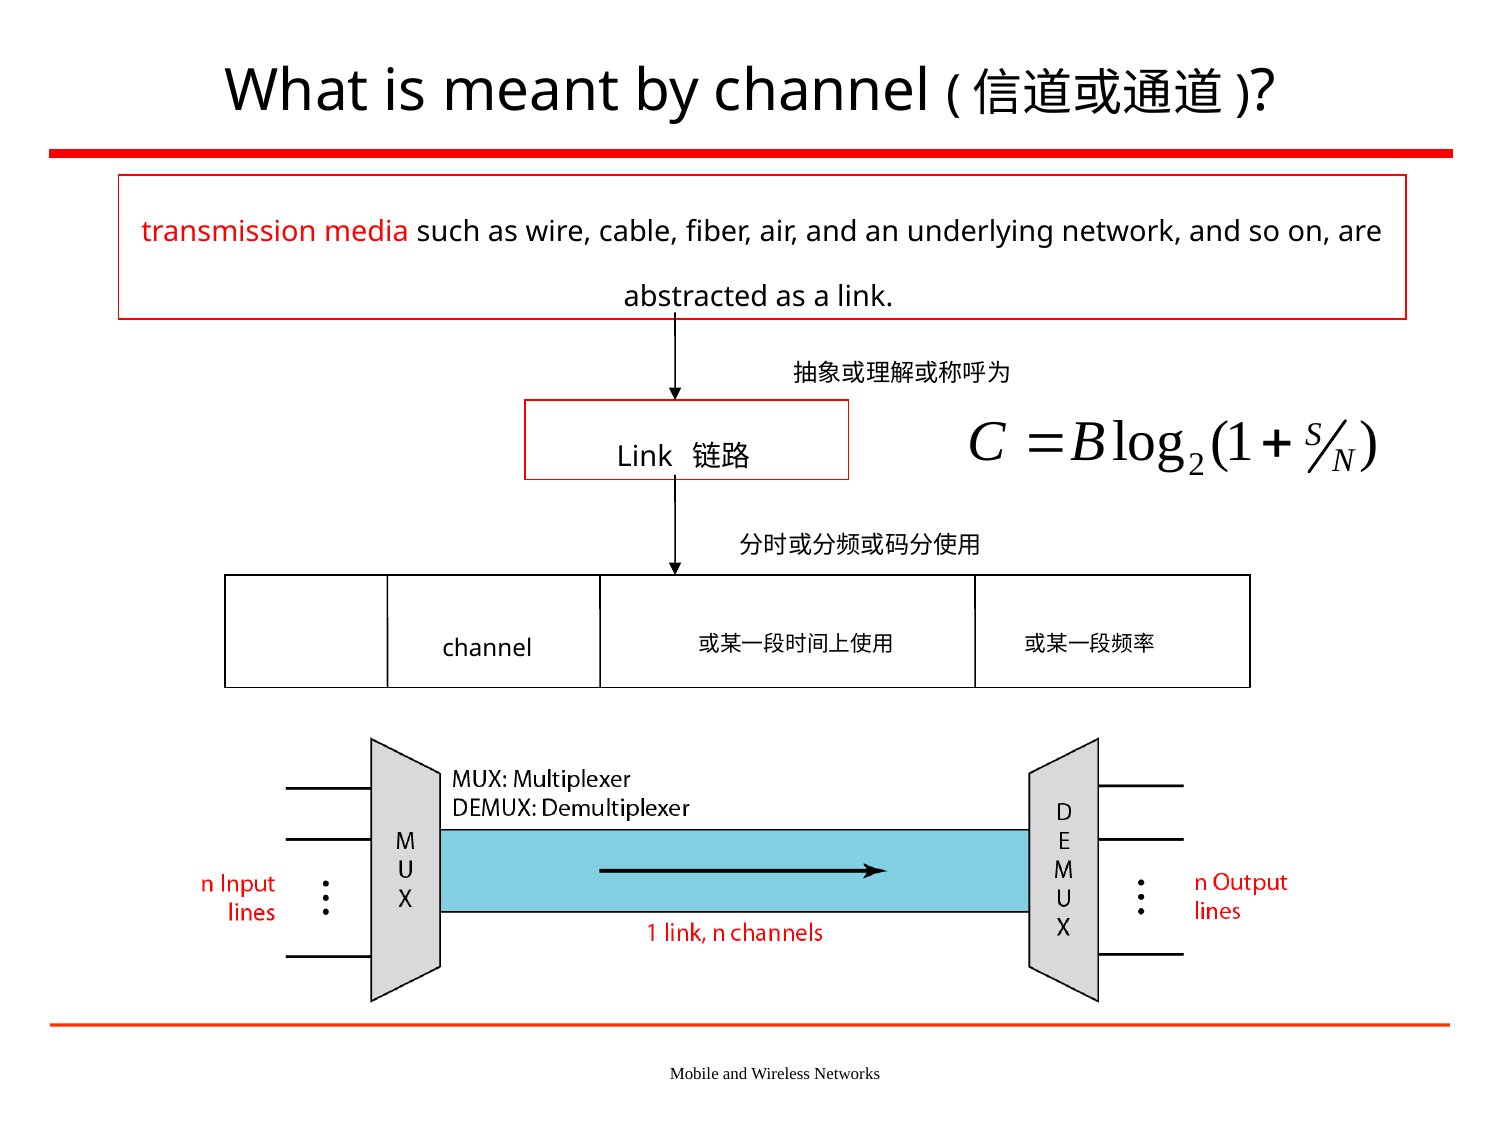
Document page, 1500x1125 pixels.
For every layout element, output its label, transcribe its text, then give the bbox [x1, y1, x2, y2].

text_box channel [399, 599, 575, 669]
text_box 或某一段频率 [1009, 599, 1171, 664]
text_box [601, 575, 975, 688]
text_box 或某一段时间上使用 [683, 599, 910, 664]
text_box [668, 312, 682, 400]
text_box 抽象或理解或称呼为 [778, 324, 1027, 394]
text_box 分时或分频或码分使用 [724, 497, 1475, 567]
text_box Link 链路 [525, 399, 849, 480]
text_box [960, 402, 1388, 490]
text_box [976, 575, 1250, 688]
text_box transmission media such as wire, cable, fiber, air, and an underlying network, and so on, are abstracted as a link. [118, 174, 1407, 320]
footer Mobile and Wireless Networks [512, 1037, 1038, 1089]
picture [199, 737, 1288, 1003]
text_box [668, 474, 682, 575]
text_box [388, 575, 600, 688]
title What is meant by channel (信道或通道)? [49, 37, 1451, 138]
text_box [225, 575, 387, 688]
